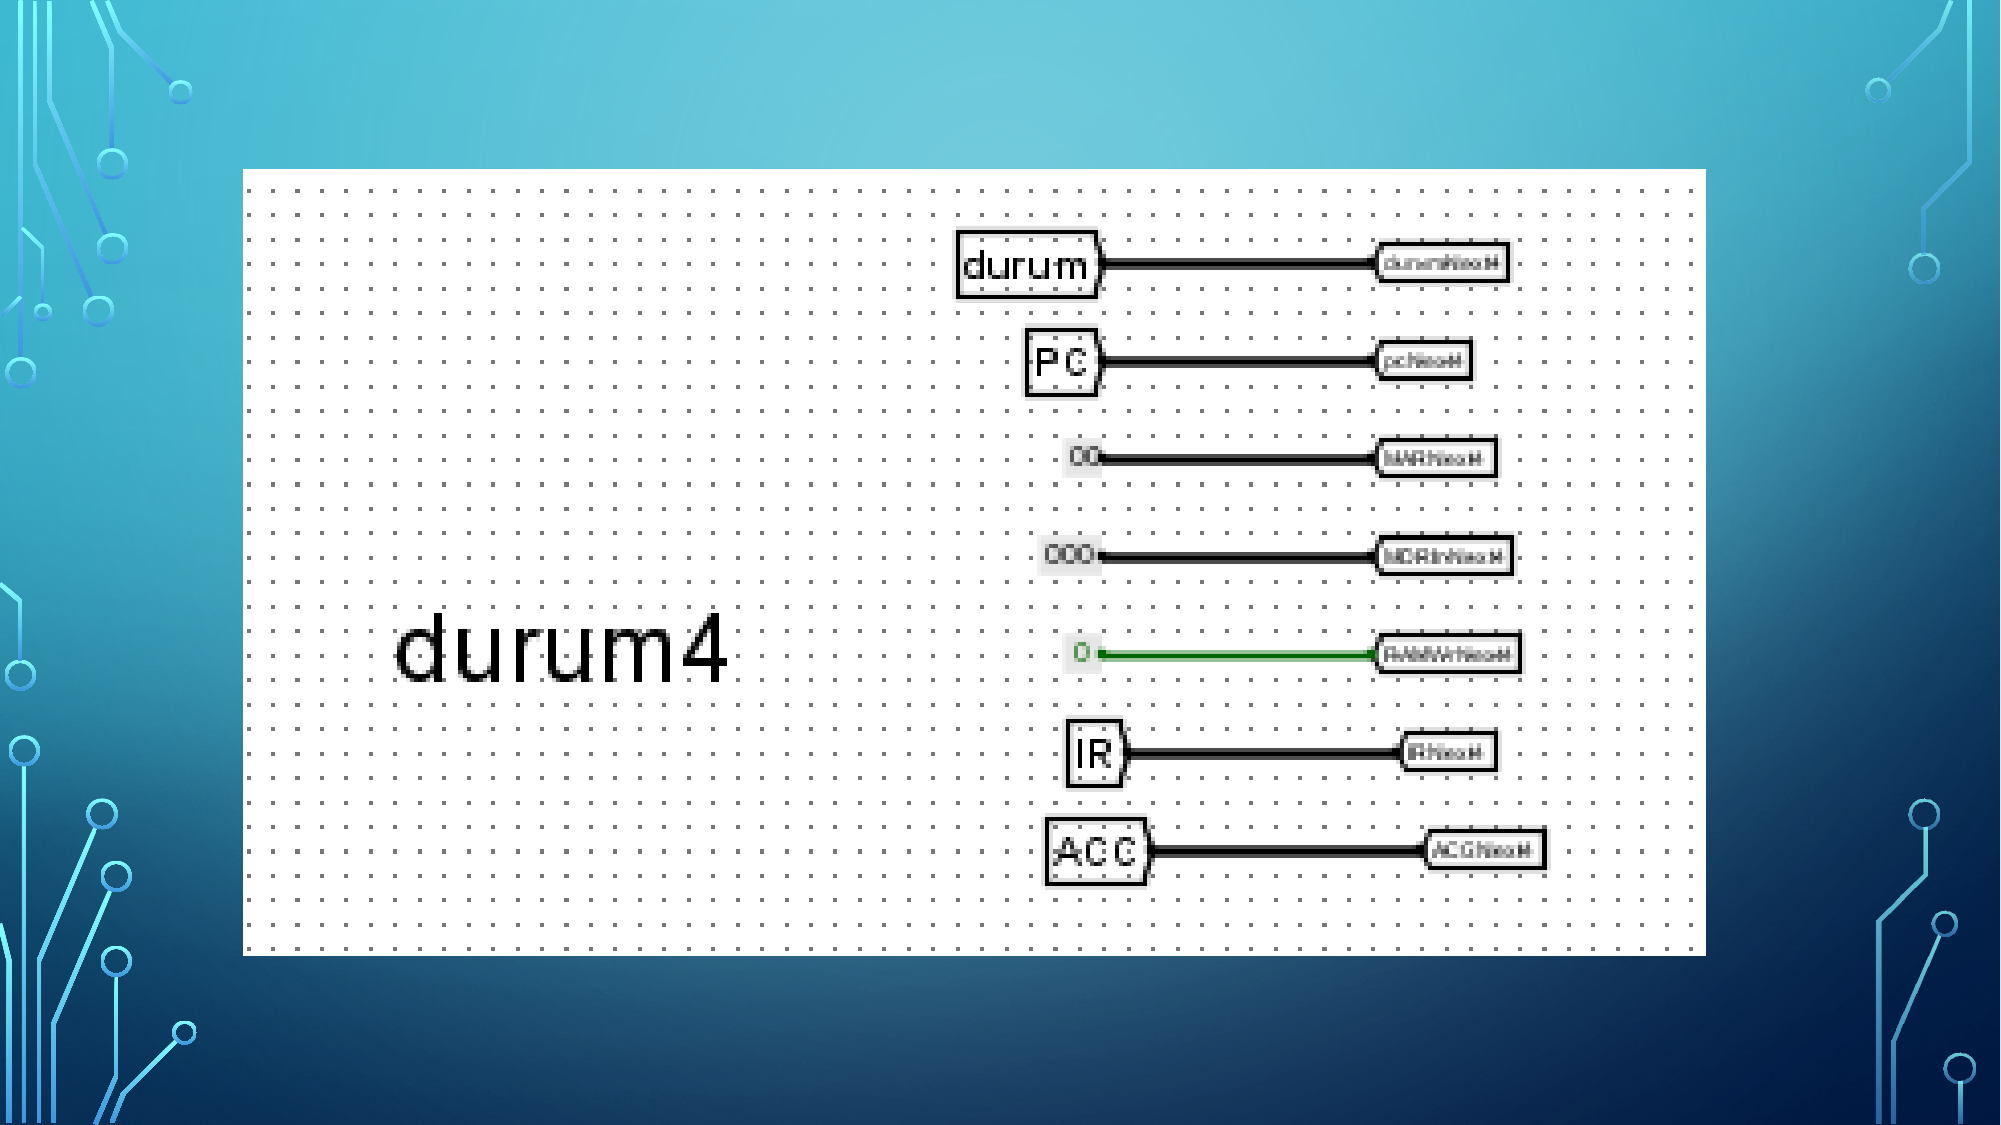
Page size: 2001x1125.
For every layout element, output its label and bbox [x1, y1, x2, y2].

list [243, 169, 1706, 956]
